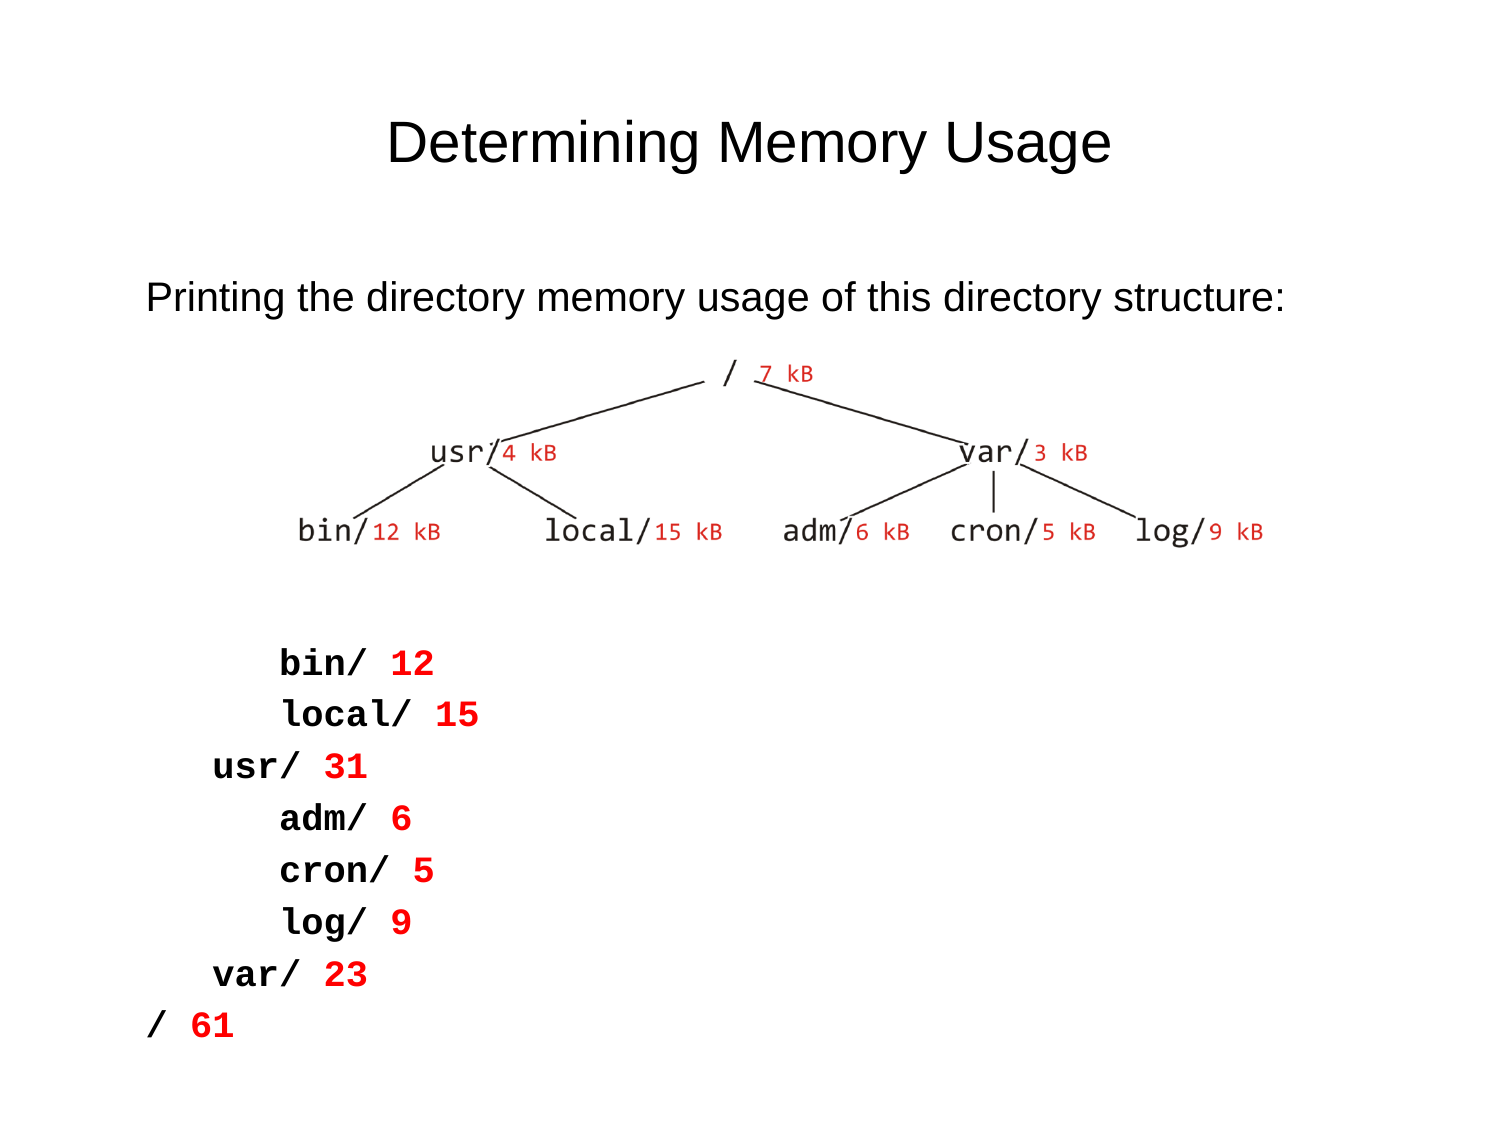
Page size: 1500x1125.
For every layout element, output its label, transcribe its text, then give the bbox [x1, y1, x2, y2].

picture [289, 350, 1271, 551]
title Determining Memory Usage [74, 44, 1426, 233]
list Printing the directory memory usage of this directory structure: bin/ 12 local/ 15 usr/ 31 adm/ 6 cron/ 5 log/ 9 var/ 23 / 61 [74, 262, 1426, 1059]
